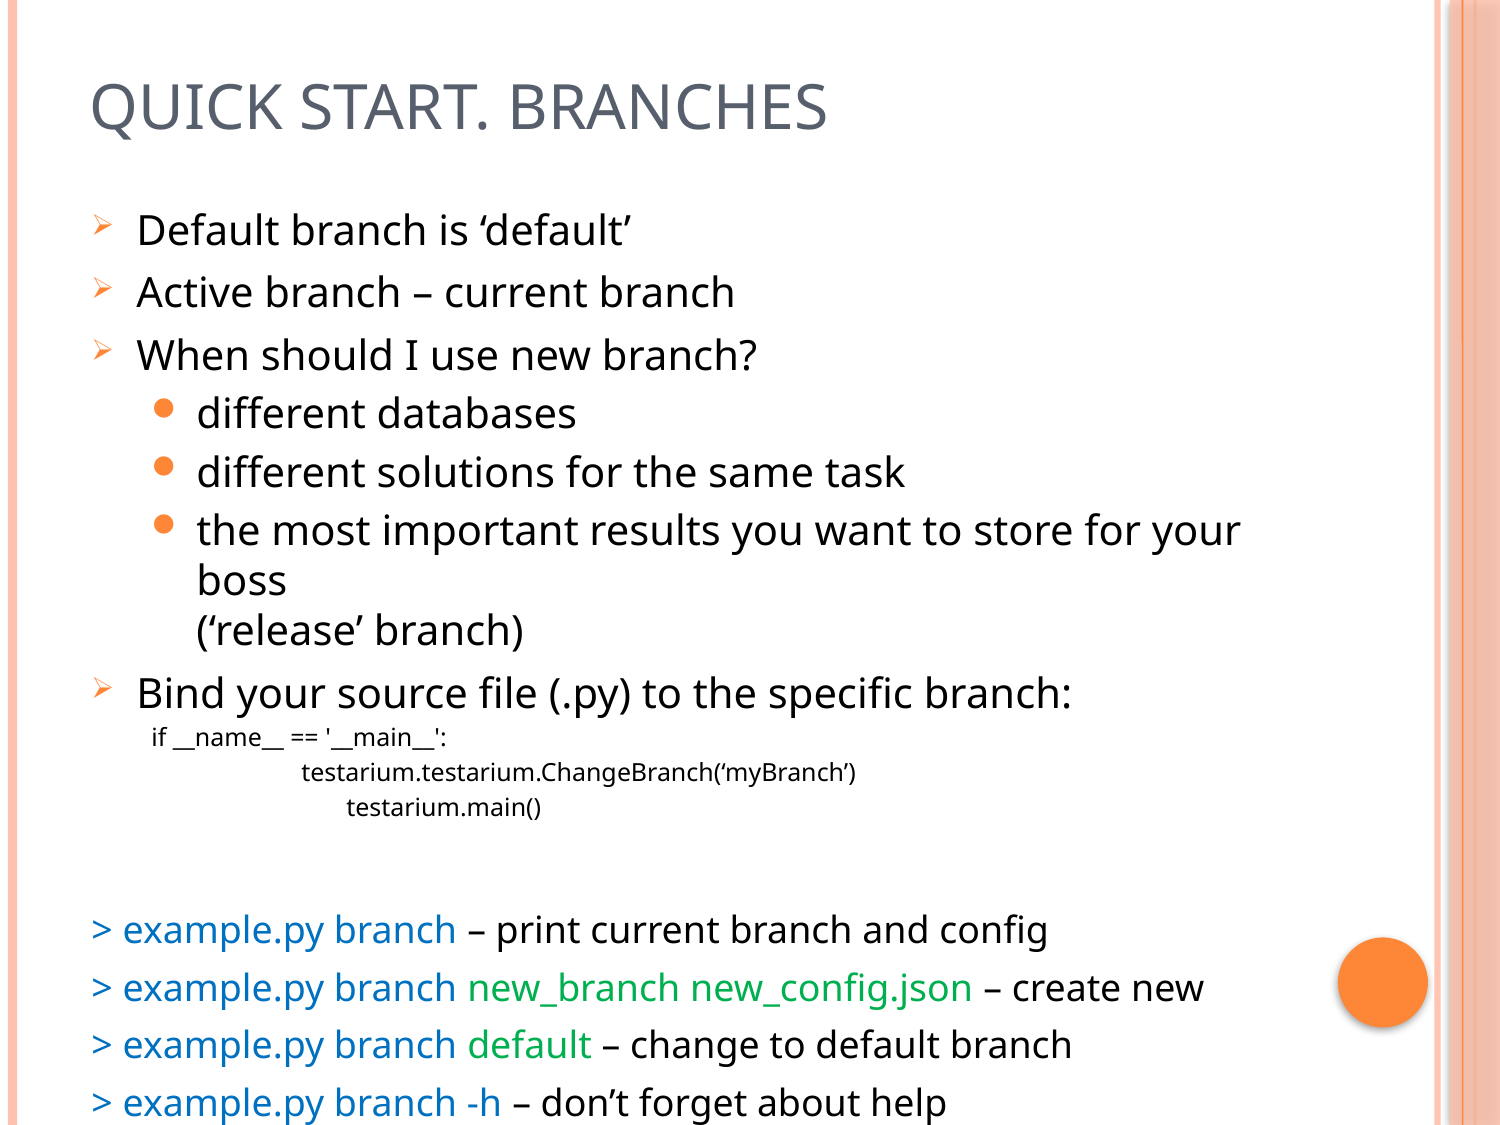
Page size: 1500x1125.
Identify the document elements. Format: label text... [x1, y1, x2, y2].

list Default branch is ‘default’ Active branch – current branch When should I use new branch? different databases different solutions for the same task the most important results you want to store for your boss (‘release’ branch) Bind your source file (.py) to the specific branch: if __name__ == '__main__': testarium.testarium.ChangeBranch(‘myBranch’) testarium.main() > example.py branch – print current branch and config > example.py branch new_branch new_config.json – create new > example.py branch default – change to default branch > example.py branch -h – don’t forget about help [76, 196, 1302, 1040]
title Quick start. Branches [75, 45, 1300, 149]
